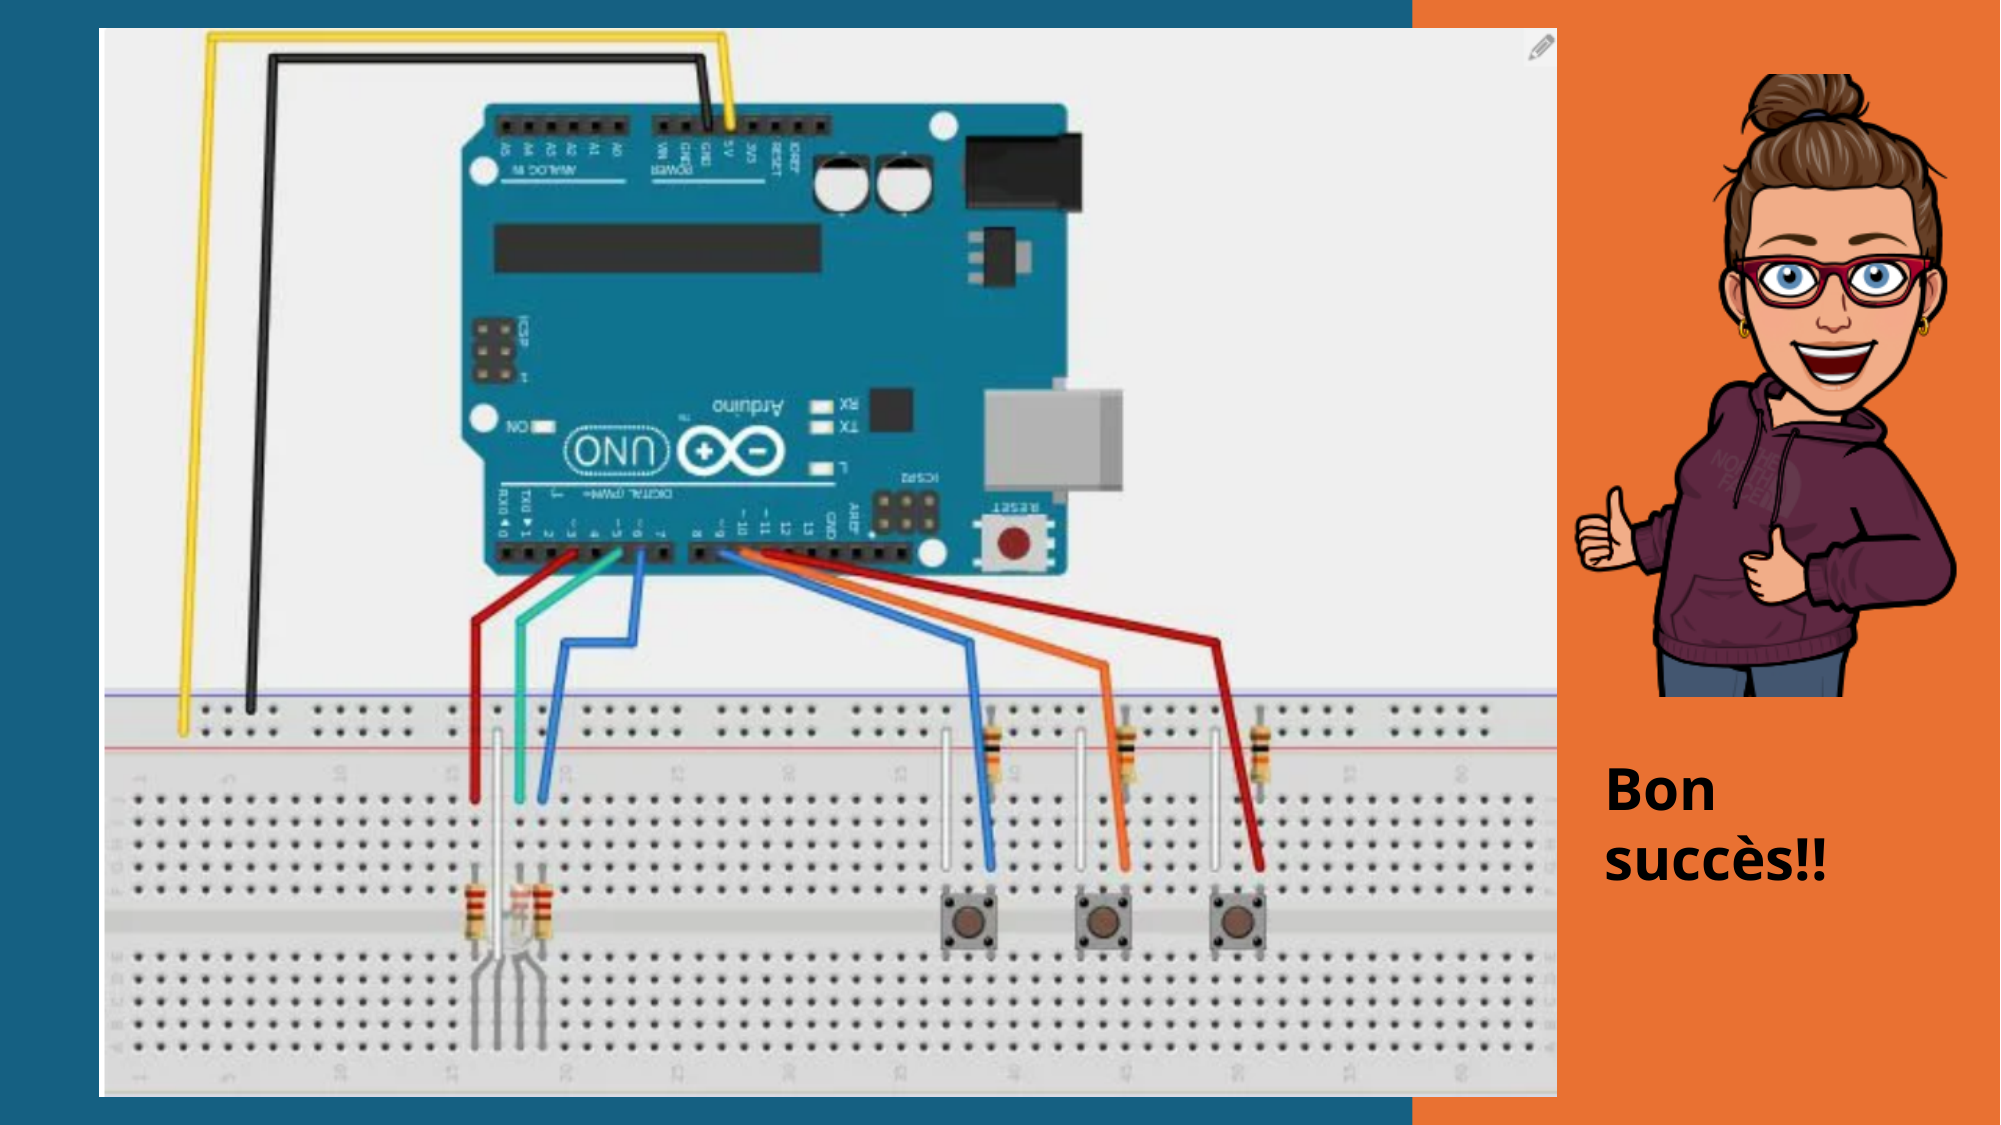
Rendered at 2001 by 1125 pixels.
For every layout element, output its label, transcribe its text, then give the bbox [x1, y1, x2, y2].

text_box Bon succès!! [1589, 744, 1957, 900]
picture [99, 28, 2000, 1097]
